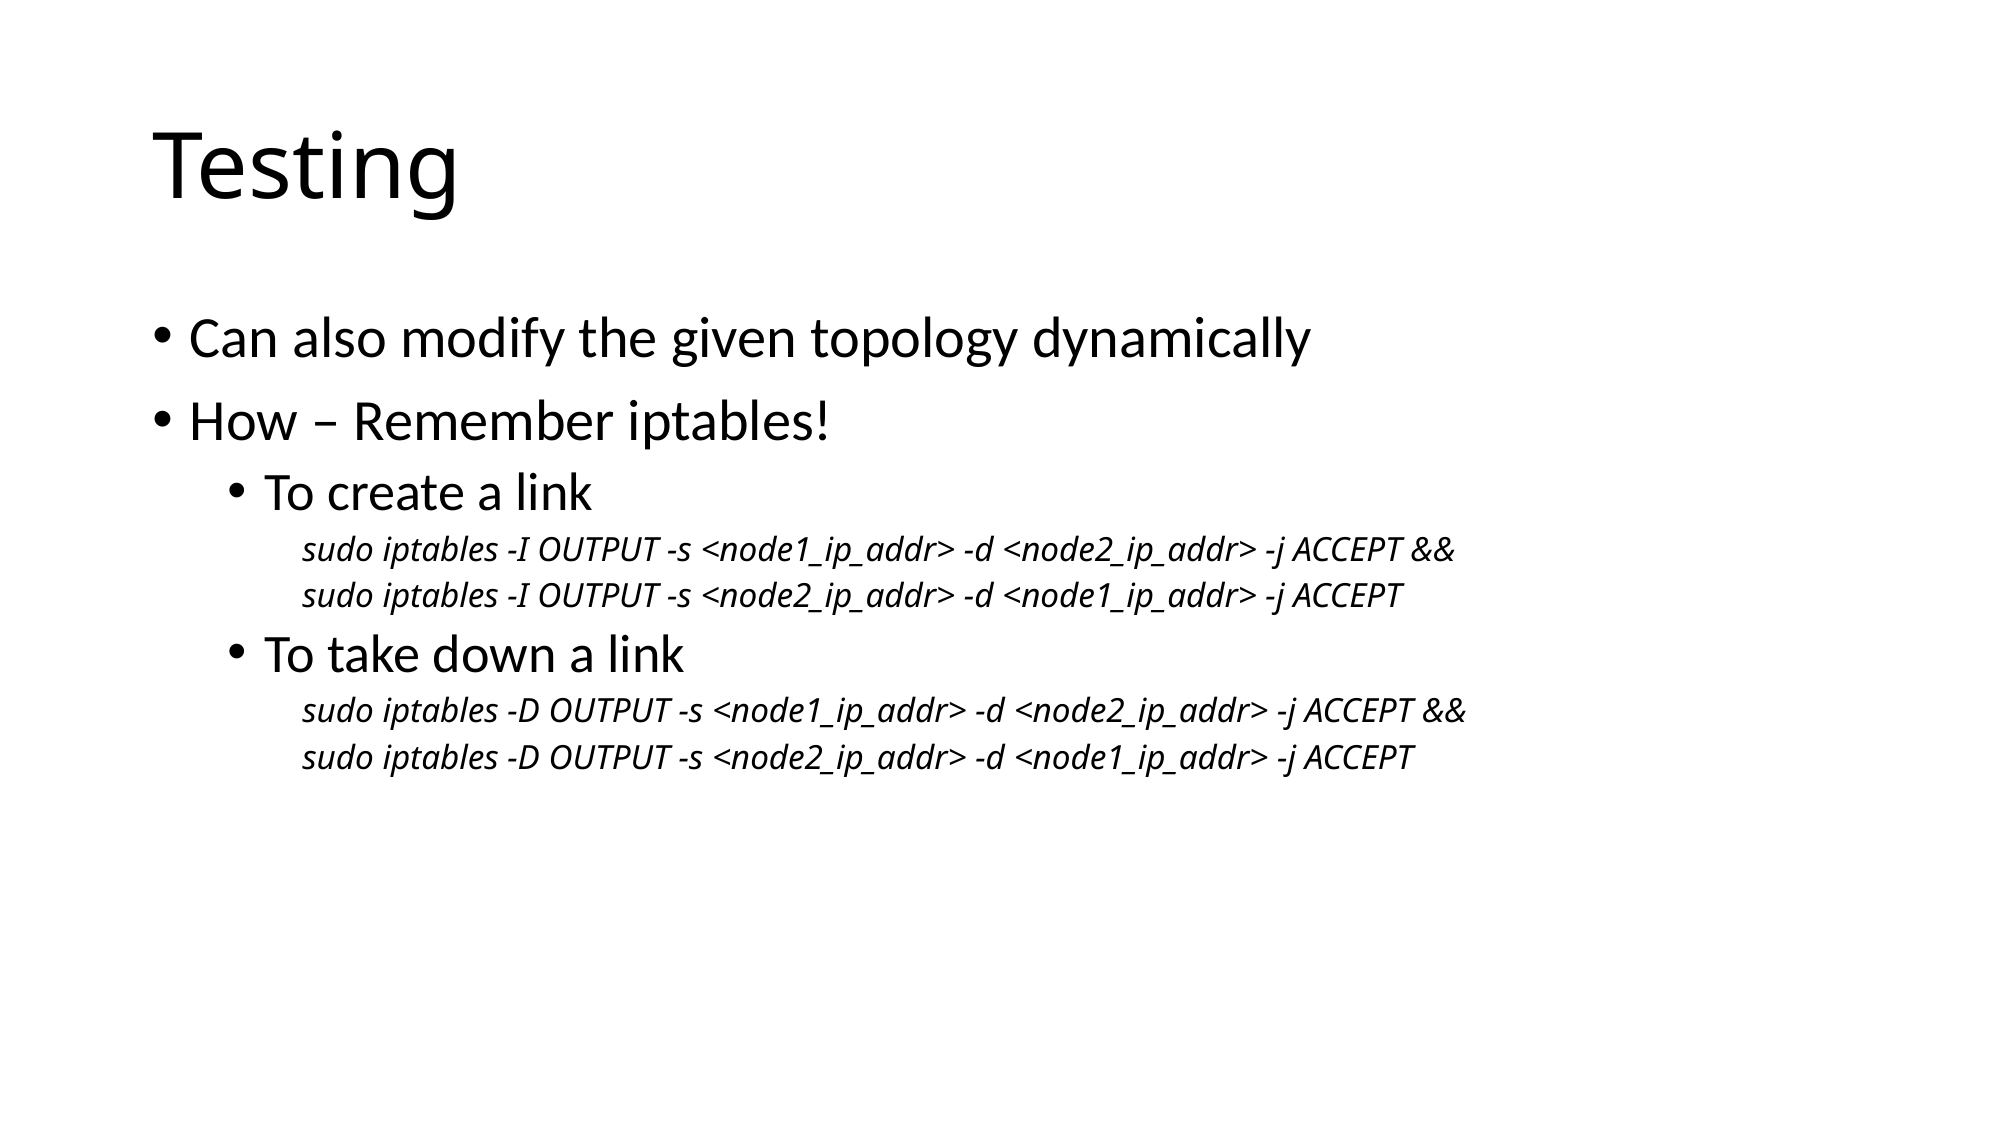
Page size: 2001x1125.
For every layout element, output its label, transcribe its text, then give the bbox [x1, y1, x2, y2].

list Can also modify the given topology dynamically How – Remember iptables! To create a link sudo iptables -I OUTPUT -s <node1_ip_addr> -d <node2_ip_addr> -j ACCEPT && sudo iptables -I OUTPUT -s <node2_ip_addr> -d <node1_ip_addr> -j ACCEPT To take down a link sudo iptables -D OUTPUT -s <node1_ip_addr> -d <node2_ip_addr> -j ACCEPT && sudo iptables -D OUTPUT -s <node2_ip_addr> -d <node1_ip_addr> -j ACCEPT [137, 299, 1863, 1014]
title Testing [137, 59, 1863, 278]
